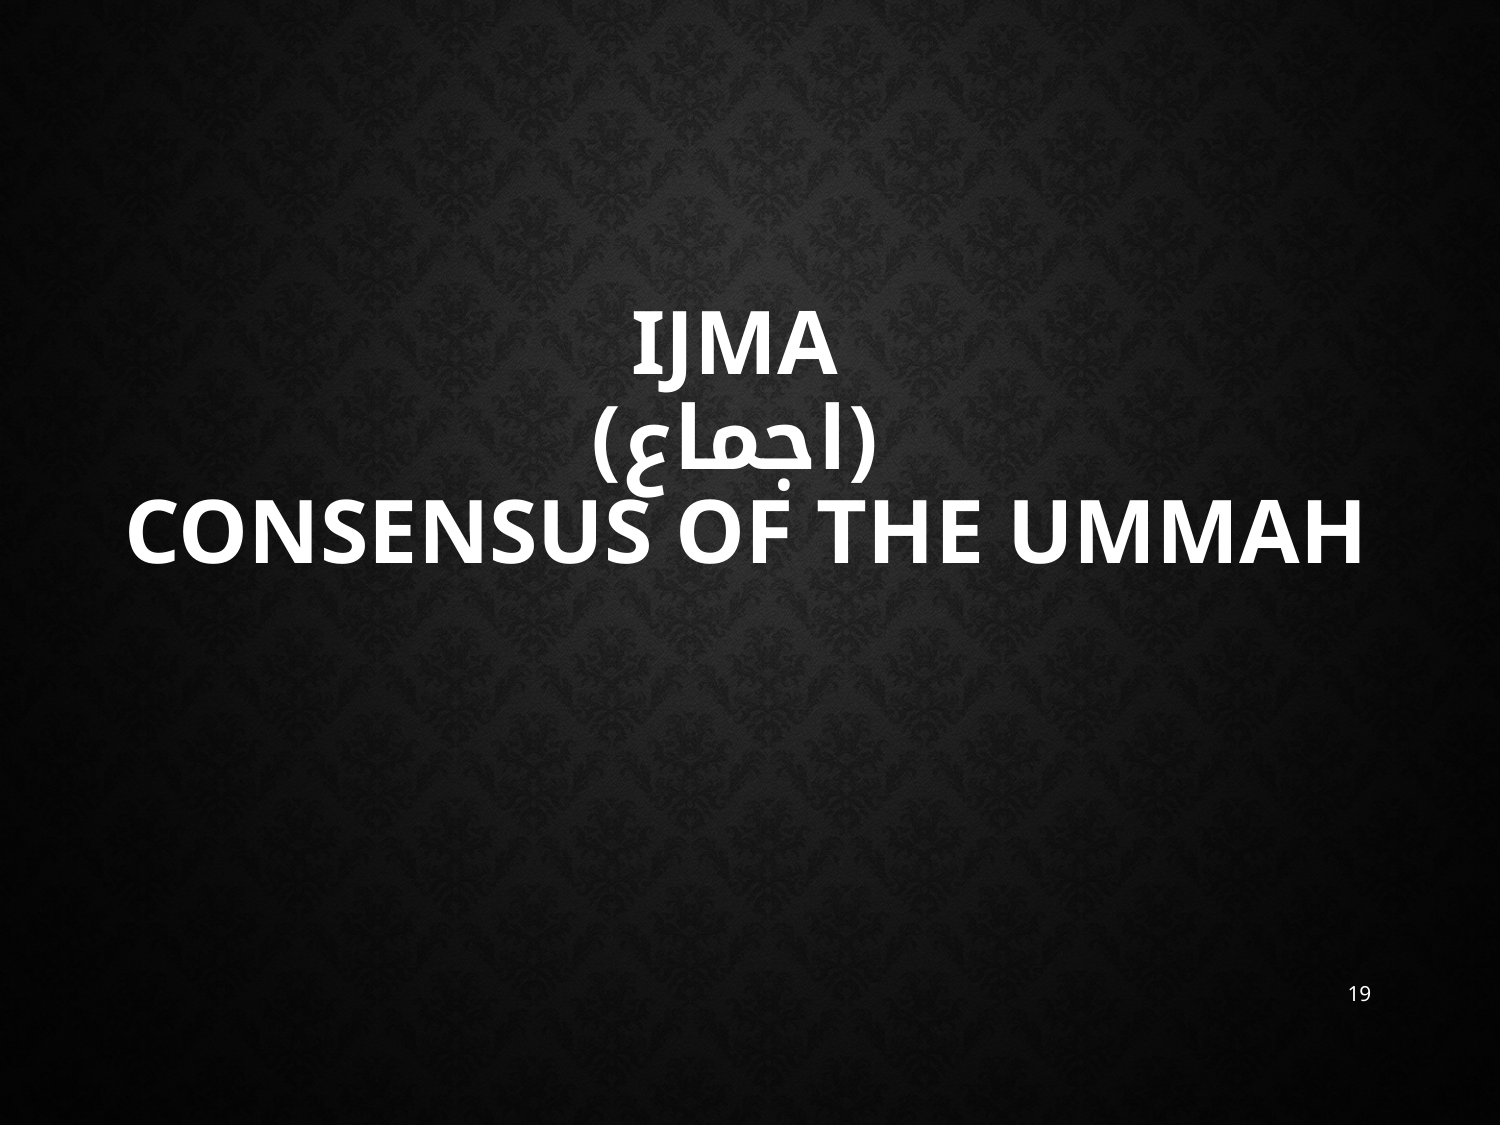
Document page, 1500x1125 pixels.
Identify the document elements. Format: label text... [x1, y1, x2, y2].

slide_number 19 [1293, 965, 1387, 1025]
title Ijma (اجماع) Consensus of The Ummah [105, 273, 1388, 591]
